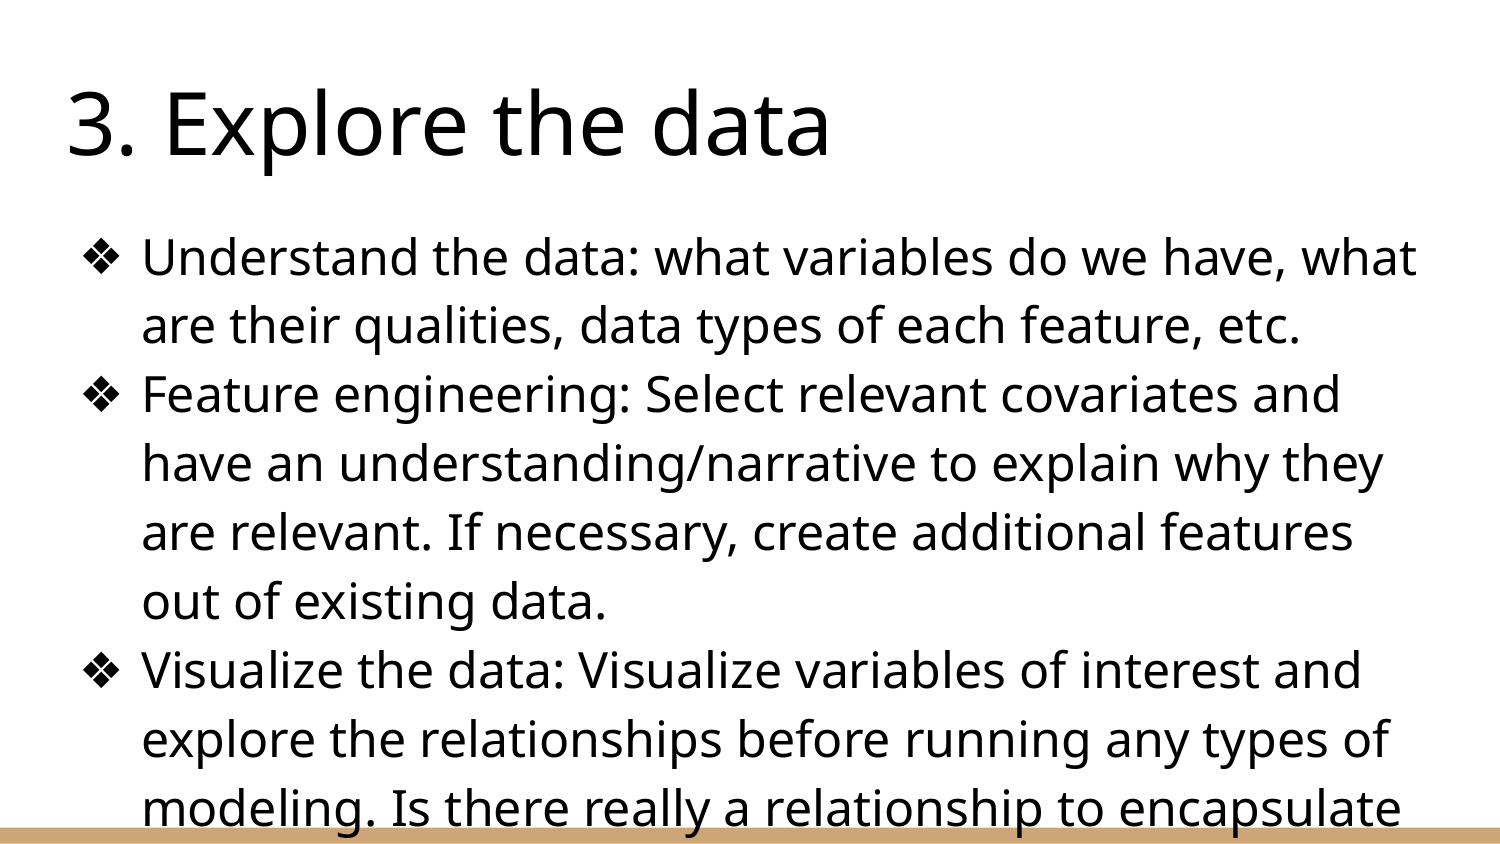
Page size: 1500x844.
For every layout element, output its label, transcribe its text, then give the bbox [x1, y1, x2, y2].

list Understand the data: what variables do we have, what are their qualities, data types of each feature, etc. Feature engineering: Select relevant covariates and have an understanding/narrative to explain why they are relevant. If necessary, create additional features out of existing data. Visualize the data: Visualize variables of interest and explore the relationships before running any types of modeling. Is there really a relationship to encapsulate there? Are there things we need to lookout for? [51, 200, 1449, 752]
title 3. Explore the data [51, 51, 1449, 189]
